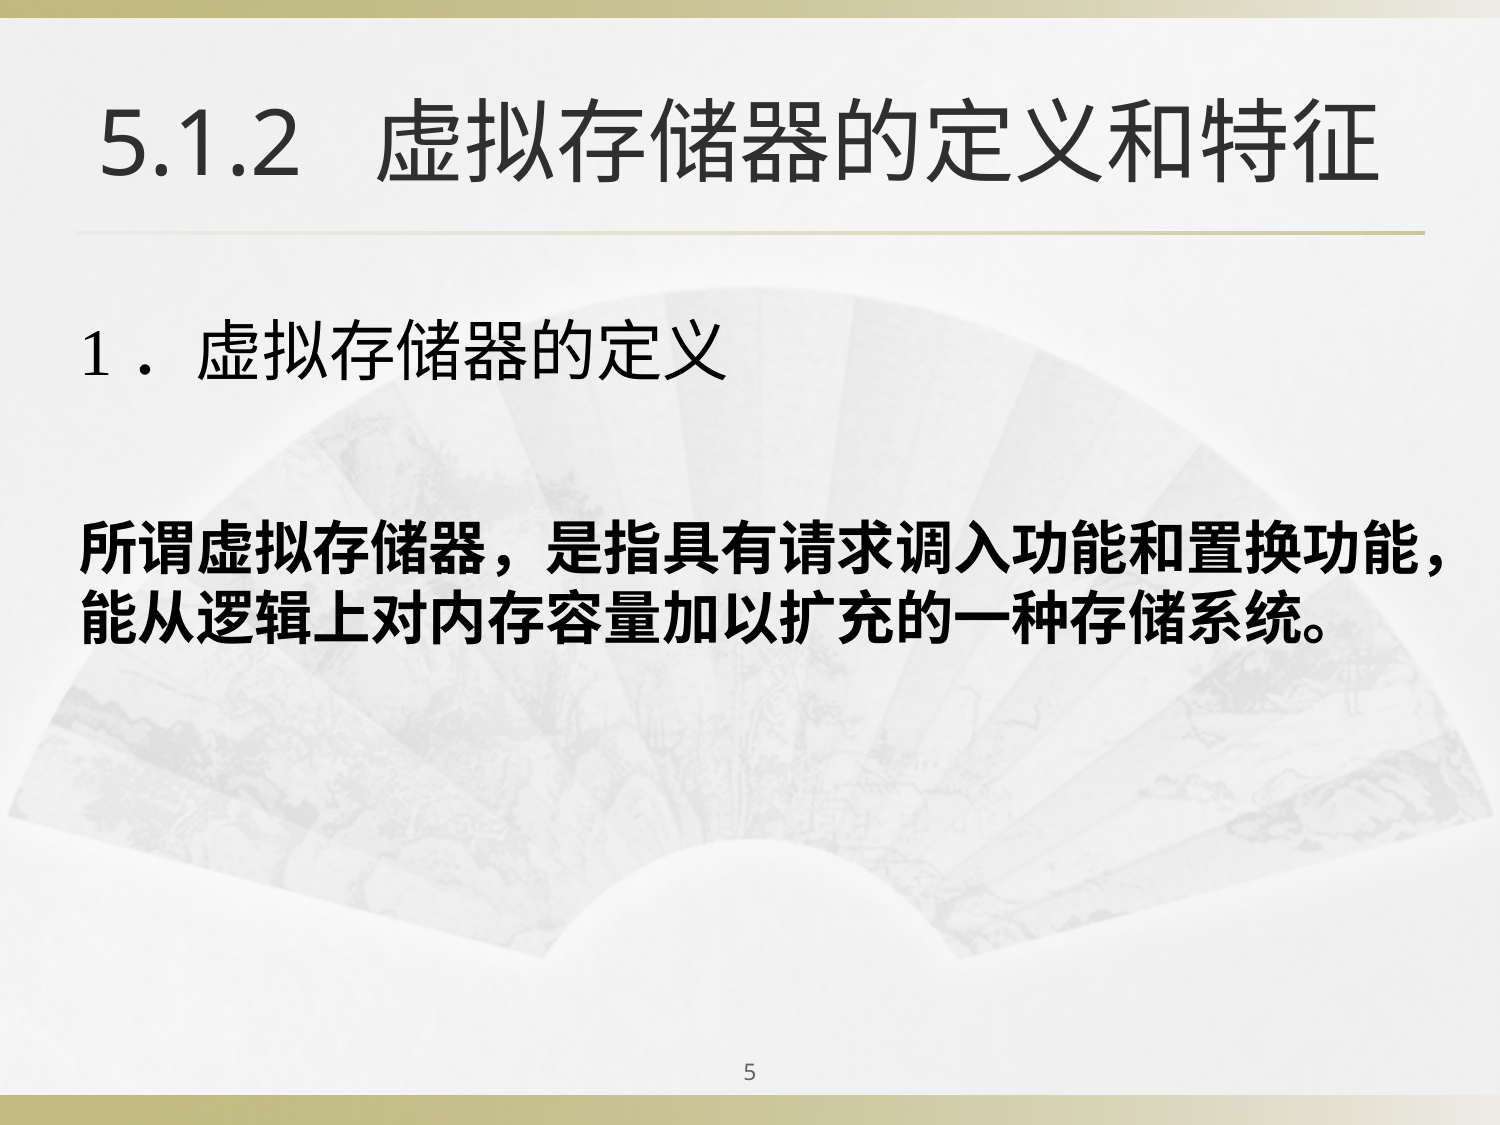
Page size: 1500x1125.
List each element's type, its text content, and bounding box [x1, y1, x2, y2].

list 所谓虚拟存储器，是指具有请求调入功能和置换功能，能从逻辑上对内存容量加以扩充的一种存储系统。 [64, 503, 1458, 732]
slide_number 5 [675, 1050, 825, 1097]
text_box 5.1.2 虚拟存储器的定义和特征 [74, 45, 1425, 233]
title 1．虚拟存储器的定义 [64, 255, 1415, 443]
